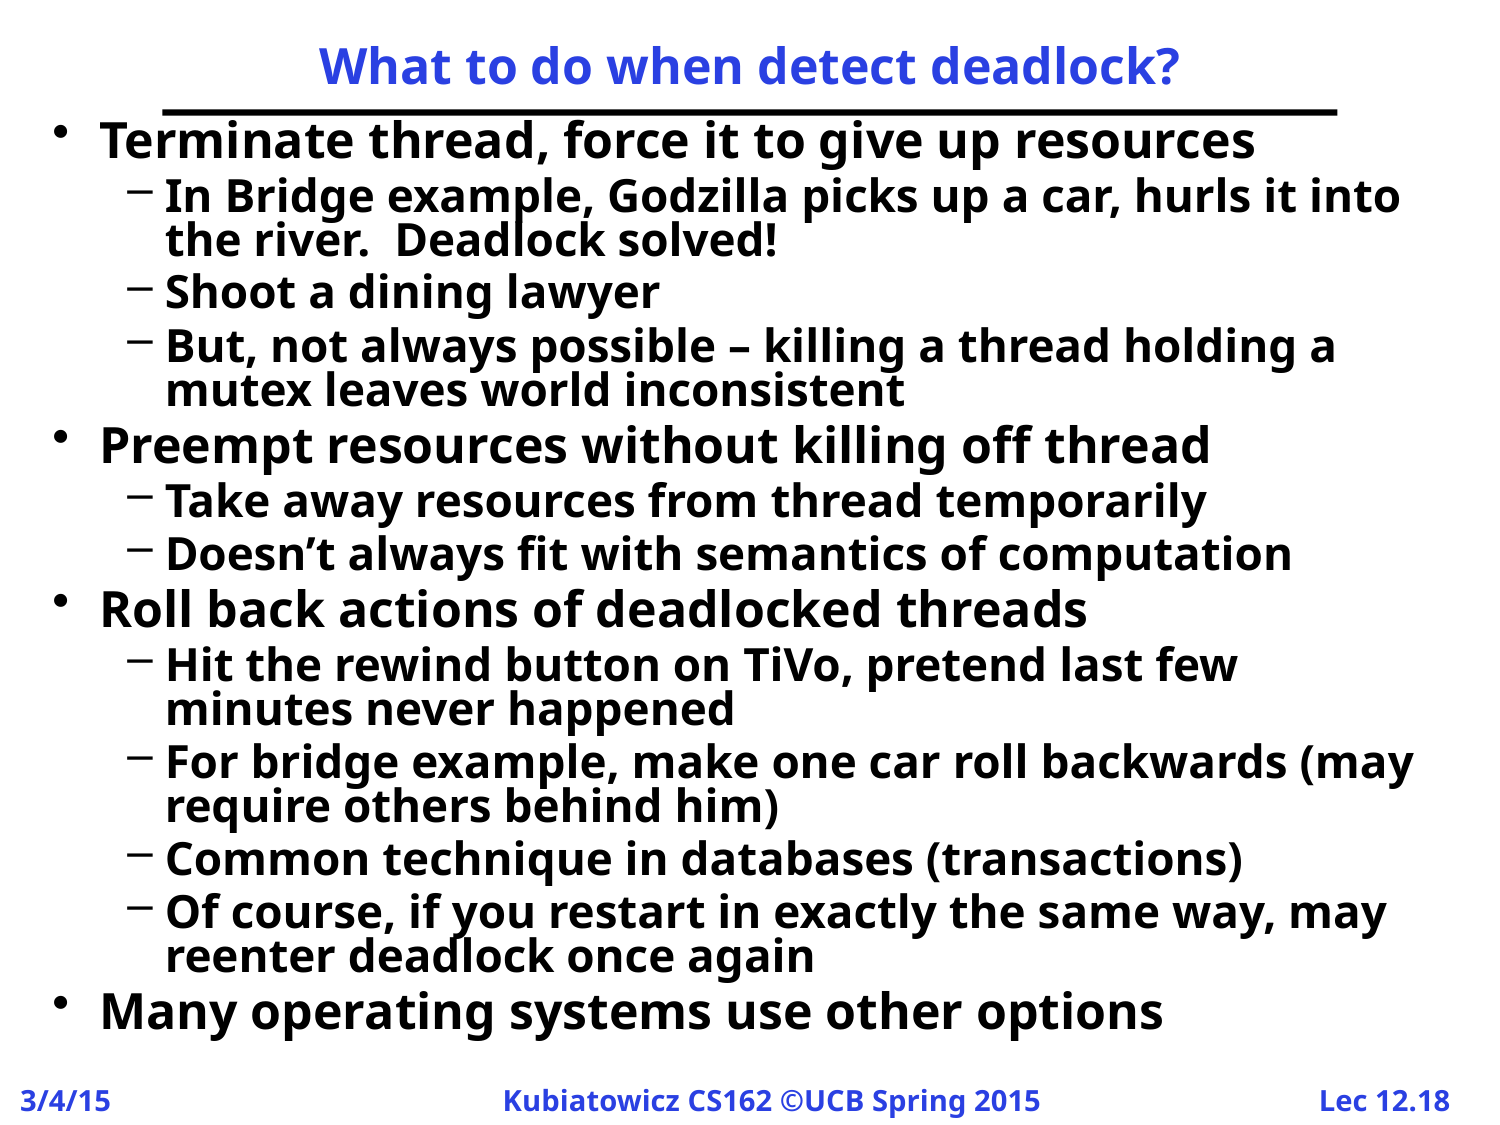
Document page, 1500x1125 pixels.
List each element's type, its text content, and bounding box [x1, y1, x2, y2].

title What to do when detect deadlock? [162, 24, 1338, 112]
list Terminate thread, force it to give up resources In Bridge example, Godzilla picks up a car, hurls it into the river. Deadlock solved! Shoot a dining lawyer But, not always possible – killing a thread holding a mutex leaves world inconsistent Preempt resources without killing off thread Take away resources from thread temporarily Doesn’t always fit with semantics of computation Roll back actions of deadlocked threads Hit the rewind button on TiVo, pretend last few minutes never happened For bridge example, make one car roll backwards (may require others behind him) Common technique in databases (transactions) Of course, if you restart in exactly the same way, may reenter deadlock once again Many operating systems use other options [37, 112, 1450, 1088]
